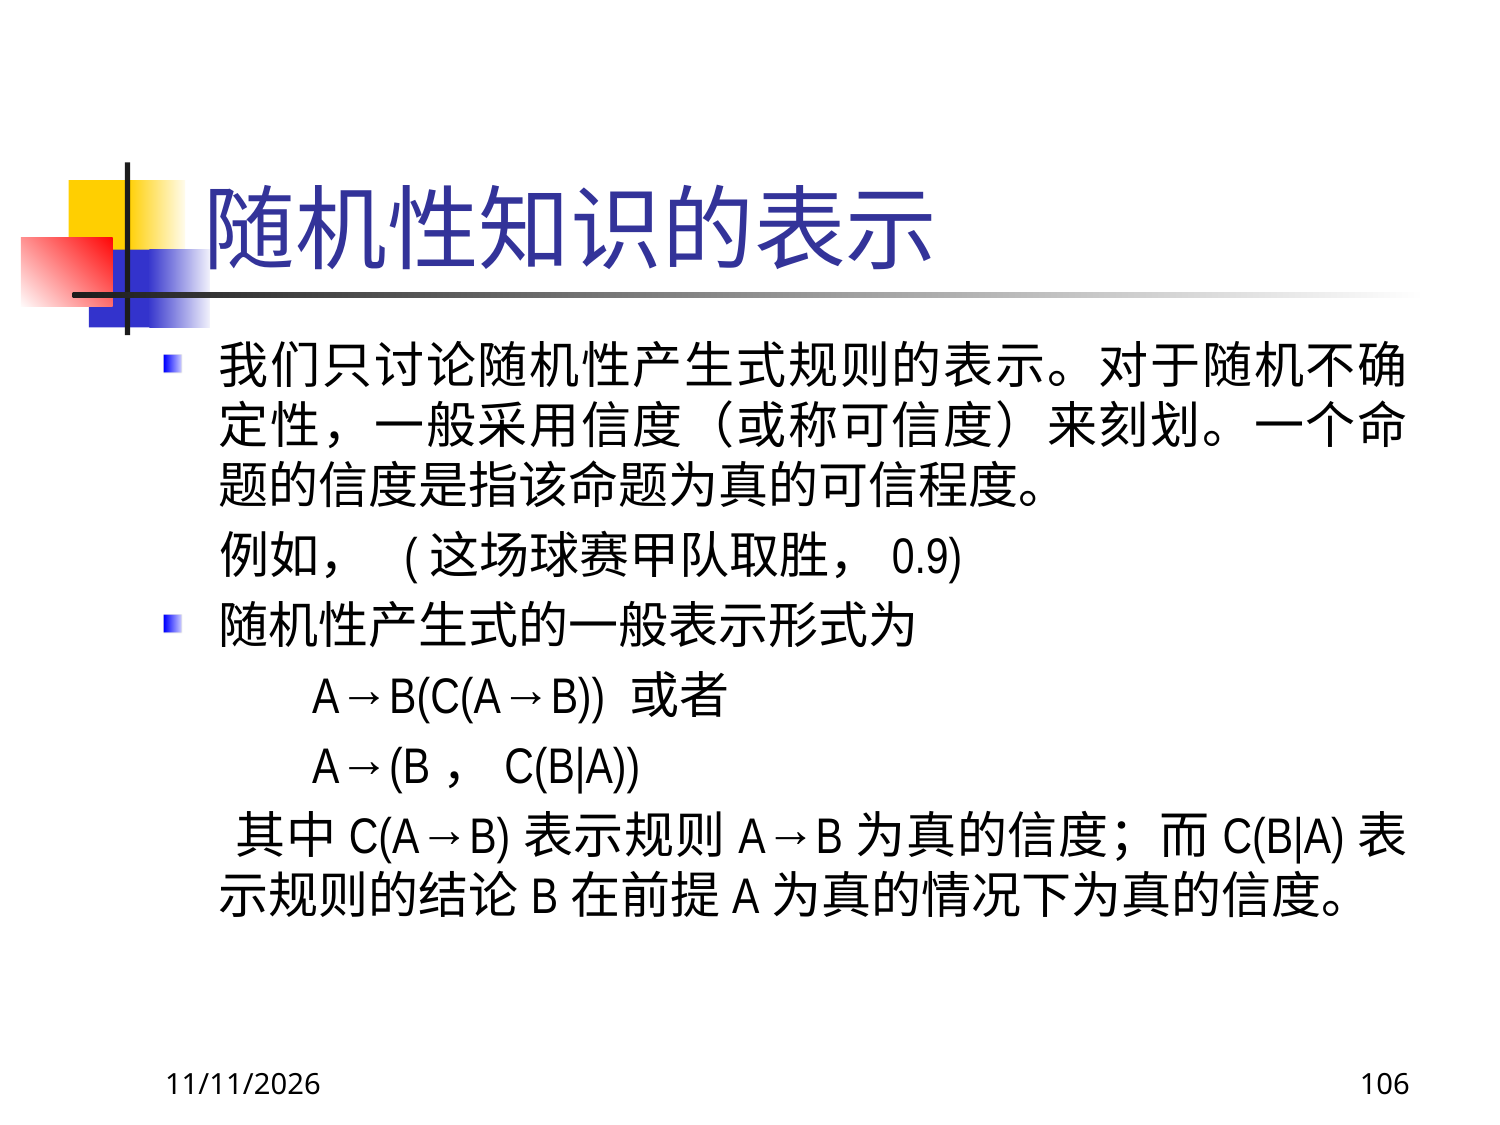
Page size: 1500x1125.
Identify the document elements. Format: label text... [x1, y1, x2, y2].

list 我们只讨论随机性产生式规则的表示。对于随机不确定性，一般采用信度（或称可信度）来刻划。一个命题的信度是指该命题为真的可信程度。 例如， (这场球赛甲队取胜，0.9) 随机性产生式的一般表示形式为 A→B(C(A→B)) 或者 A→(B，C(B|A)) 其中C(A→B)表示规则A→B为真的信度；而C(B|A)表示规则的结论B在前提A为真的情况下为真的信度。 [147, 326, 1423, 1047]
title 随机性知识的表示 [188, 101, 1468, 289]
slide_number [149, 1047, 463, 1113]
picture [162, 353, 184, 375]
picture [162, 613, 184, 635]
slide_number 106 [1112, 1037, 1426, 1113]
